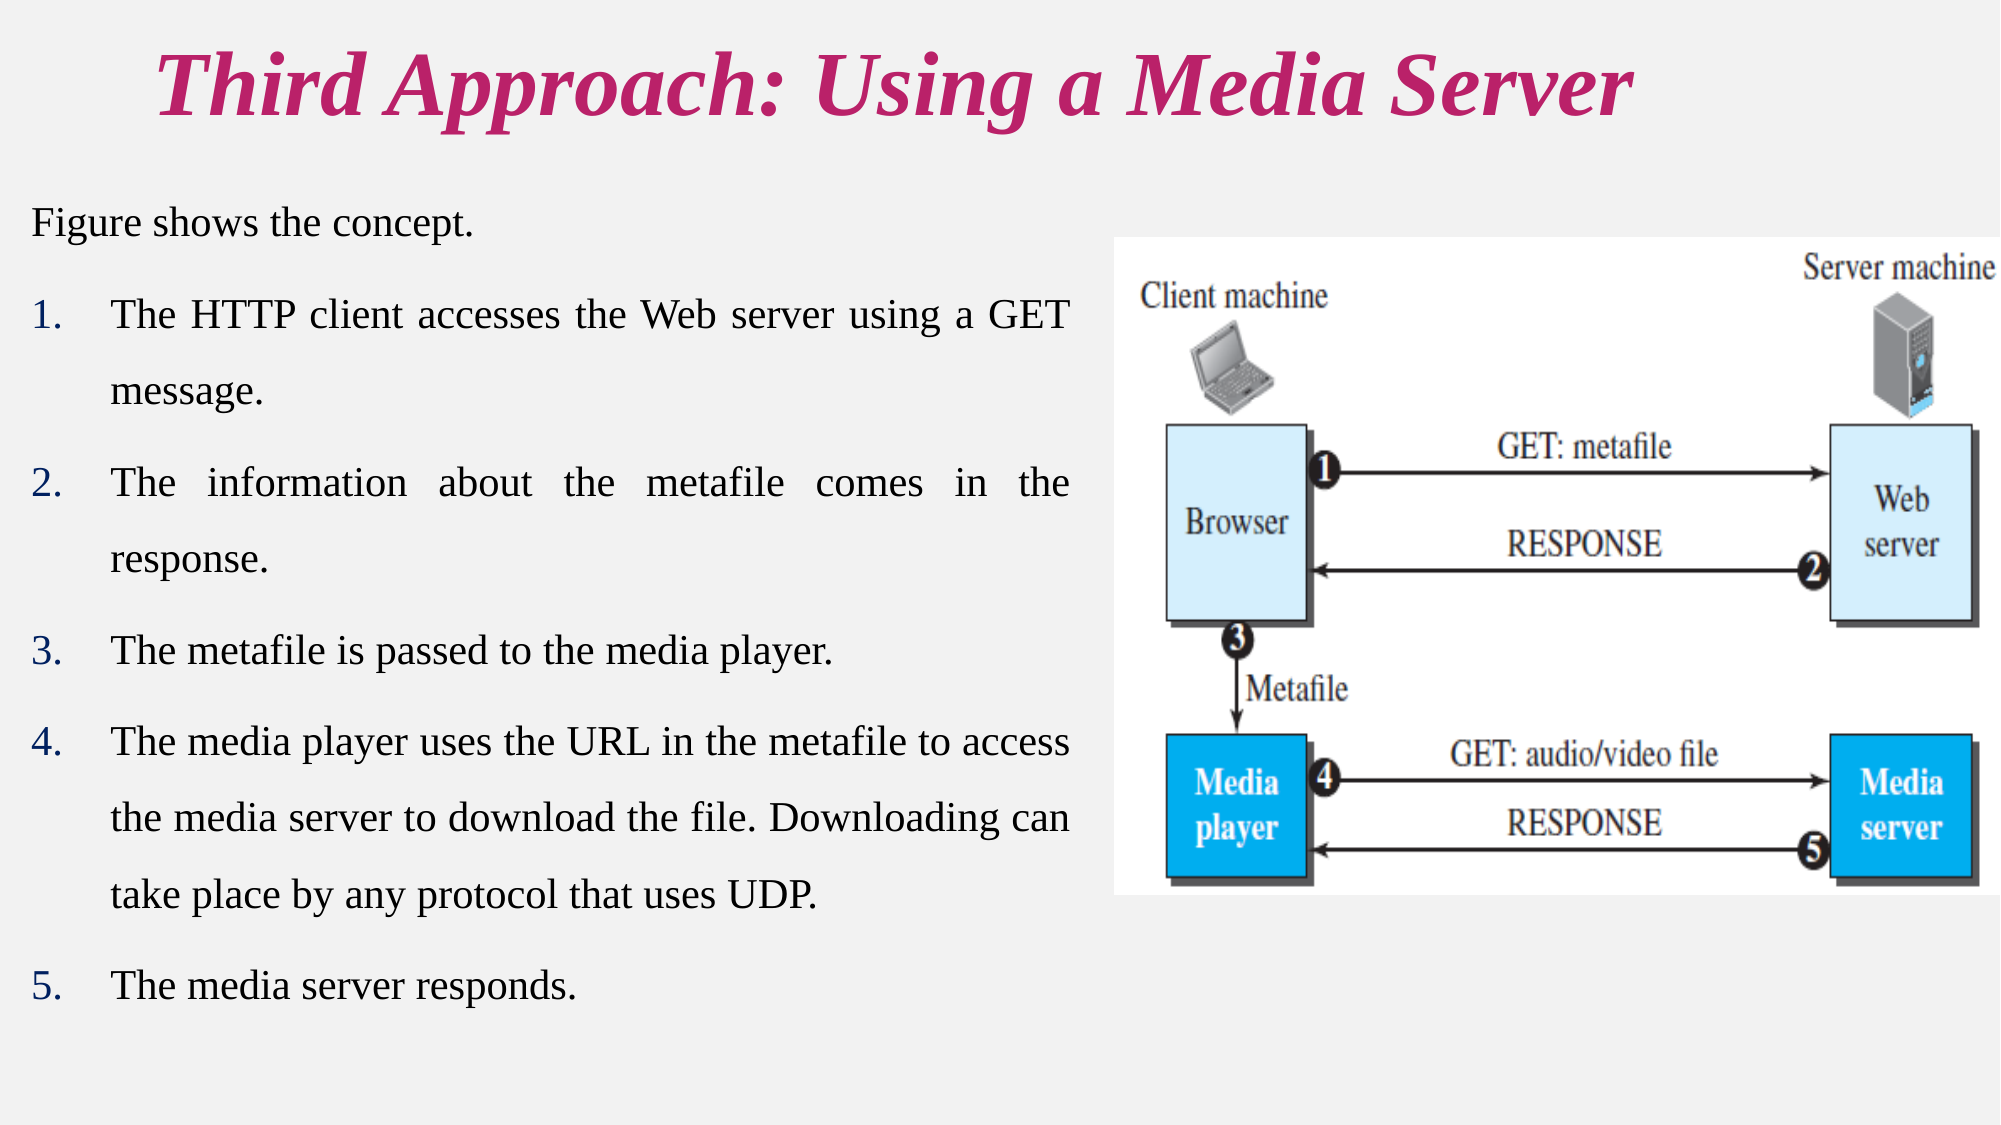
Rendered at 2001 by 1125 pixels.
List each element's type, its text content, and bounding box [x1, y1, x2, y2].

title Third Approach: Using a Media Server [137, 22, 1863, 150]
picture [1114, 237, 2000, 895]
list Figure shows the concept. The HTTP client accesses the Web server using a GET message. The information about the metafile comes in the response. The metafile is passed to the media player. The media player uses the URL in the metafile to access the media server to download the file. Downloading can take place by any protocol that uses UDP. The media server responds. [16, 161, 1086, 1103]
